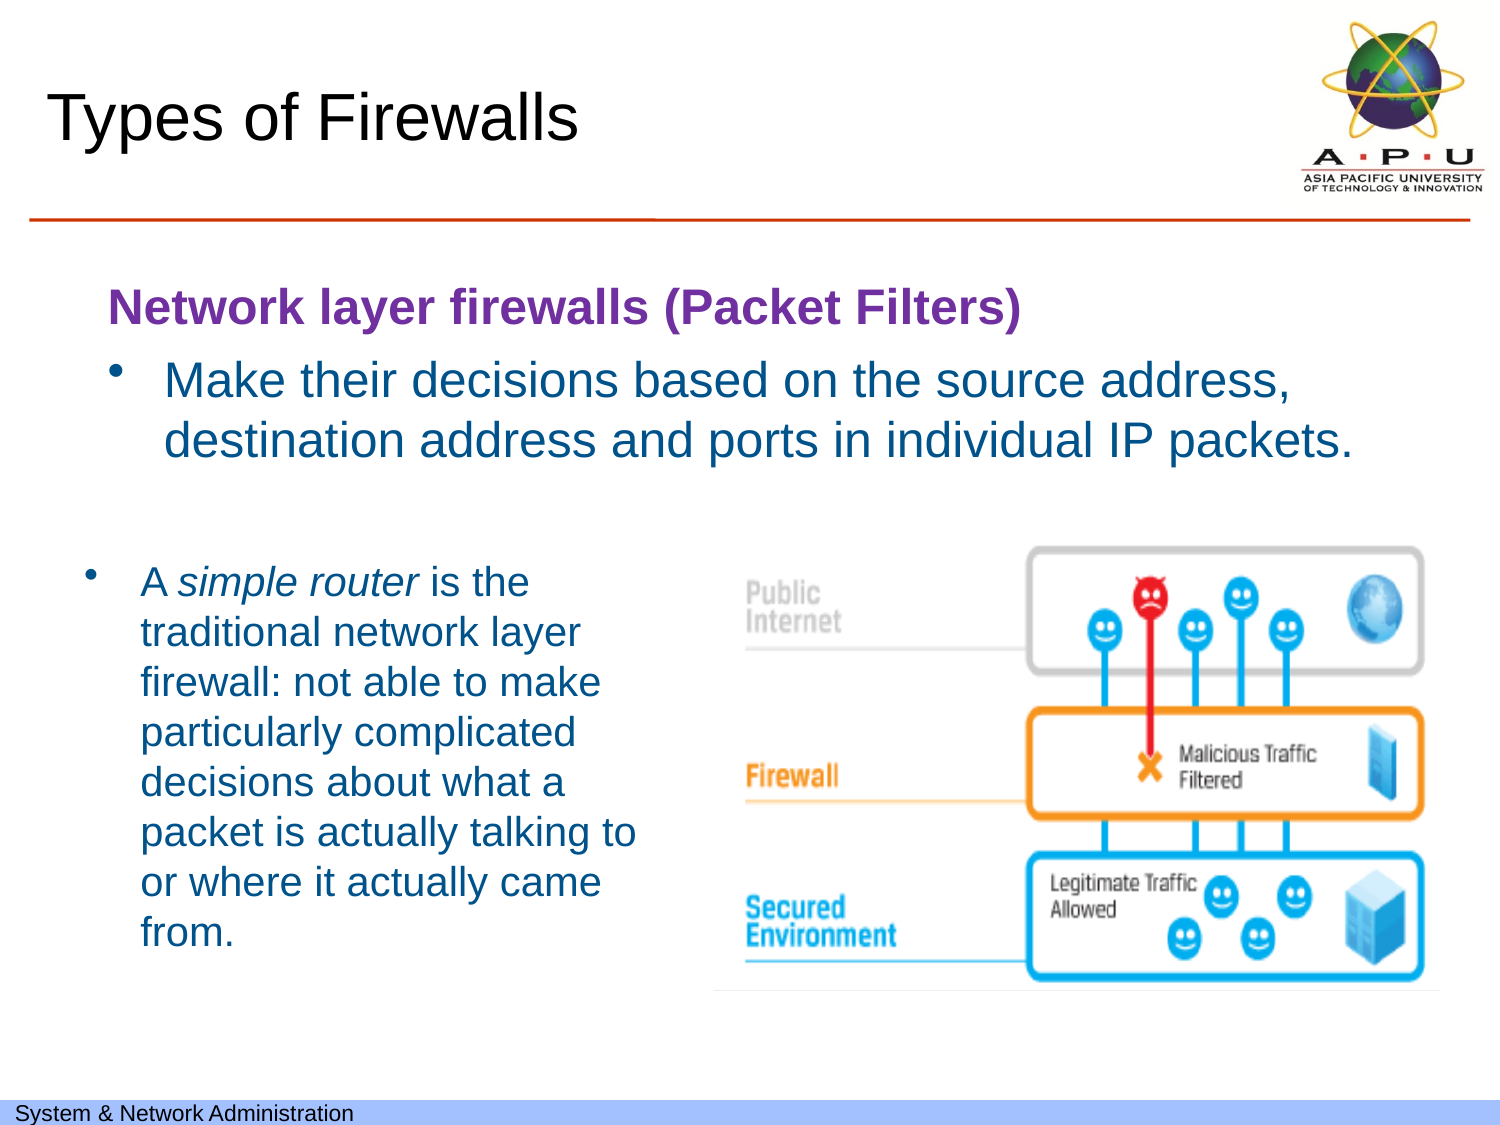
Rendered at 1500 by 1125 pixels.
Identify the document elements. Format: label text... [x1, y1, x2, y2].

list A simple router is the traditional network layer firewall: not able to make particularly complicated decisions about what a packet is actually talking to or where it actually came from. [53, 547, 660, 985]
title Types of Firewalls [31, 29, 1111, 198]
picture [1287, 0, 1500, 213]
text_box Network layer firewalls (Packet Filters) Make their decisions based on the source address, destination address and ports in individual IP packets. [76, 267, 1392, 486]
picture [714, 540, 1441, 991]
